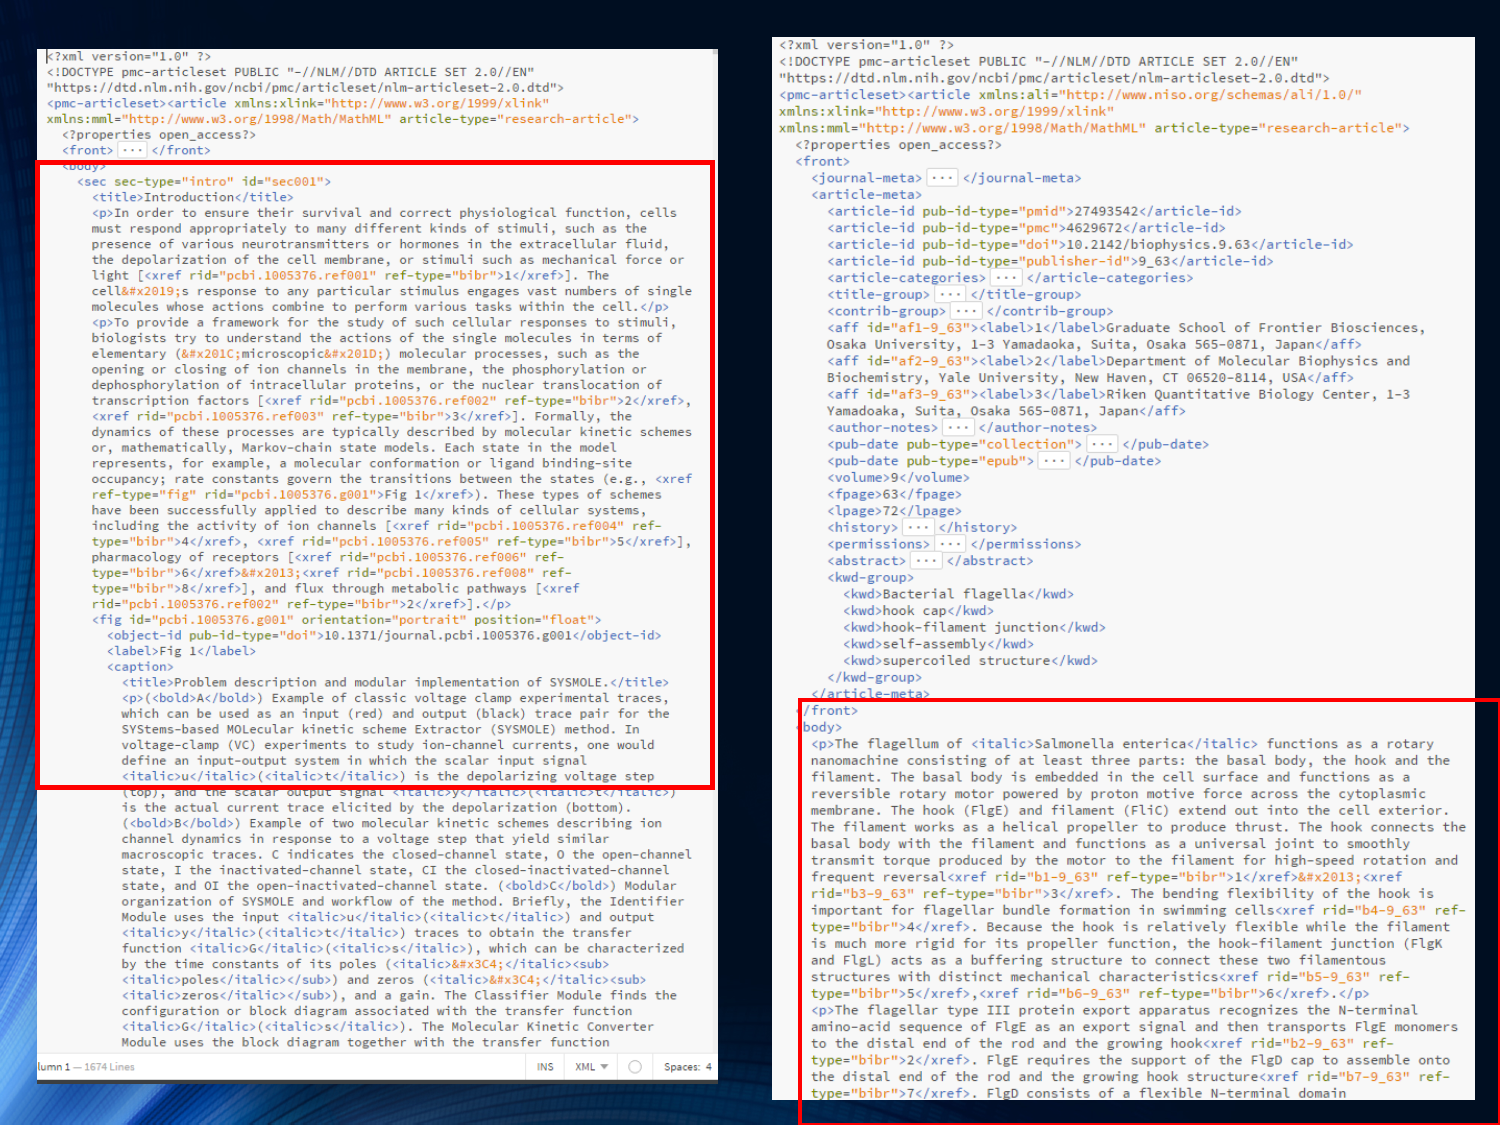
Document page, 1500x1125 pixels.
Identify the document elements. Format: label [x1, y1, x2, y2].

text_box [799, 699, 1500, 1125]
picture [0, 0, 1500, 1125]
list [772, 37, 1475, 1100]
